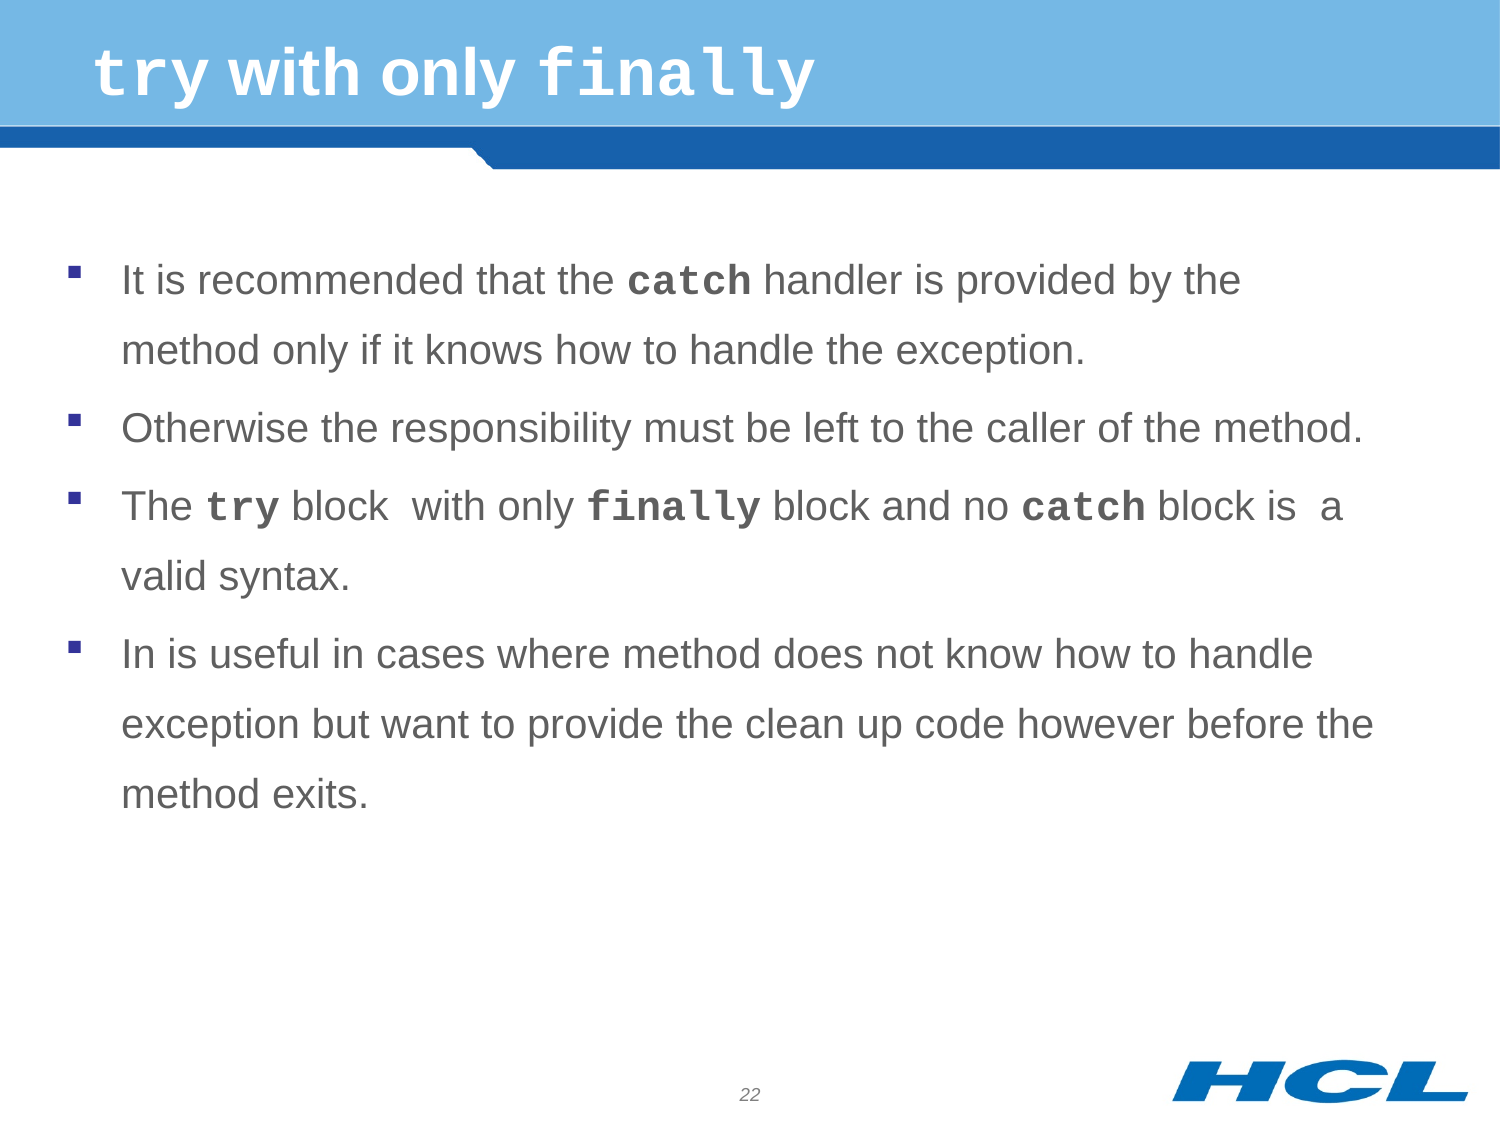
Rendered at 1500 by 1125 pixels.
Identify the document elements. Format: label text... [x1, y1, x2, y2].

title try with only finally [75, 0, 1425, 138]
list It is recommended that the catch handler is provided by the method only if it knows how to handle the exception. Otherwise the responsibility must be left to the caller of the method. The try block with only finally block and no catch block is a valid syntax. In is useful in cases where method does not know how to handle exception but want to provide the clean up code however before the method exits. [50, 224, 1400, 968]
picture [1140, 1050, 1500, 1109]
picture [0, 0, 1500, 188]
slide_number 22 [574, 1074, 926, 1115]
